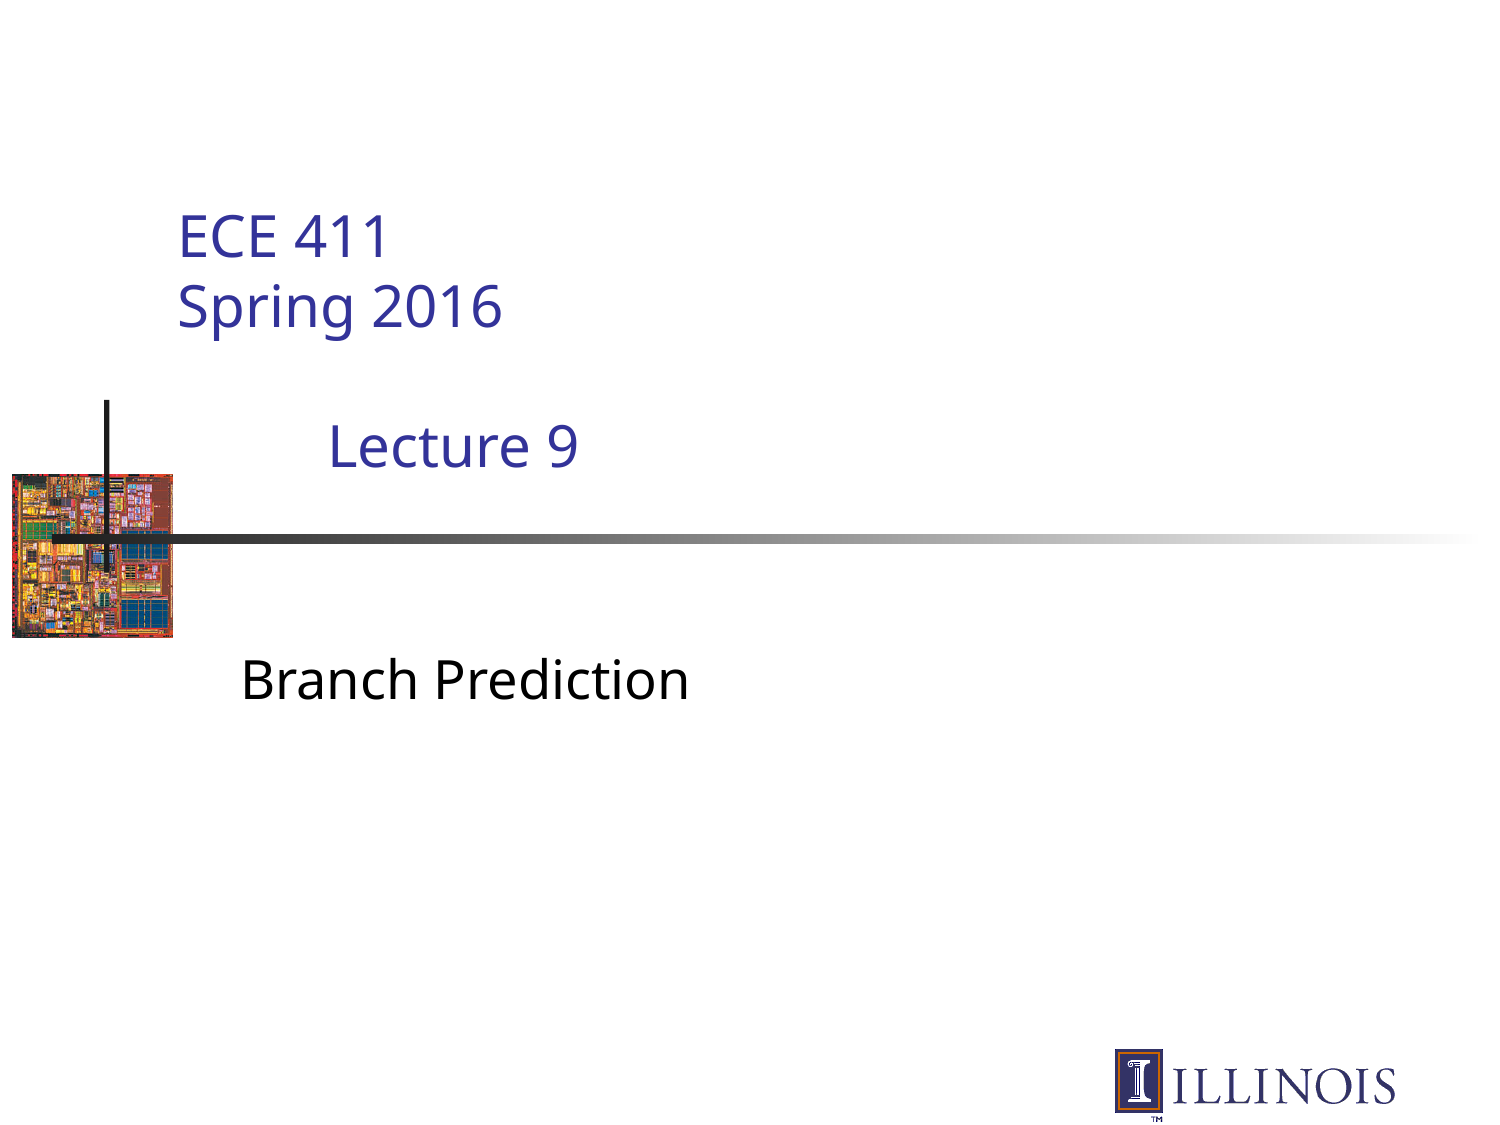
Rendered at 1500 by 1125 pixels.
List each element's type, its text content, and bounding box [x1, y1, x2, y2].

picture [12, 474, 173, 638]
subtitle Branch Prediction [224, 637, 1276, 926]
title ECE 411 Spring 2016 Lecture 9 [162, 299, 1438, 488]
picture [1112, 1048, 1400, 1125]
picture [110, 474, 173, 535]
